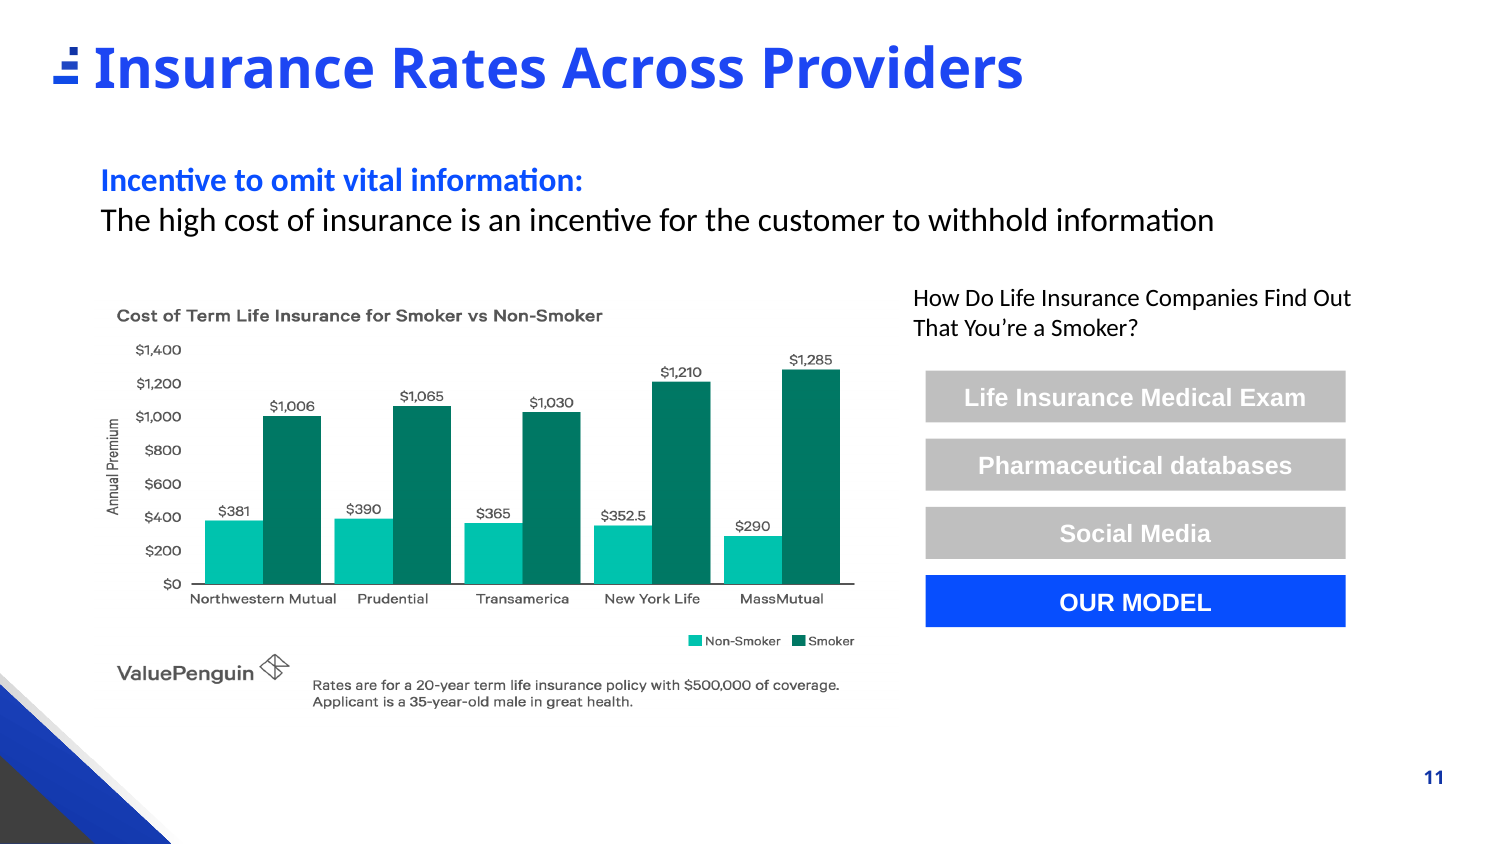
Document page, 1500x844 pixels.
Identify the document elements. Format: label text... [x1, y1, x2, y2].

text_box Incentive to omit vital information: The high cost of insurance is an incentive for the customer to withhold information [94, 151, 1431, 245]
text_box Social Media [925, 506, 1346, 559]
text_box Pharmaceutical databases [925, 438, 1346, 491]
text_box OUR MODEL [925, 575, 1346, 628]
picture [93, 291, 899, 727]
text_box Insurance Rates Across Providers [94, 21, 1334, 134]
text_box How Do Life Insurance Companies Find Out That You’re a Smoker? [898, 273, 1373, 349]
text_box Life Insurance Medical Exam [925, 370, 1346, 423]
